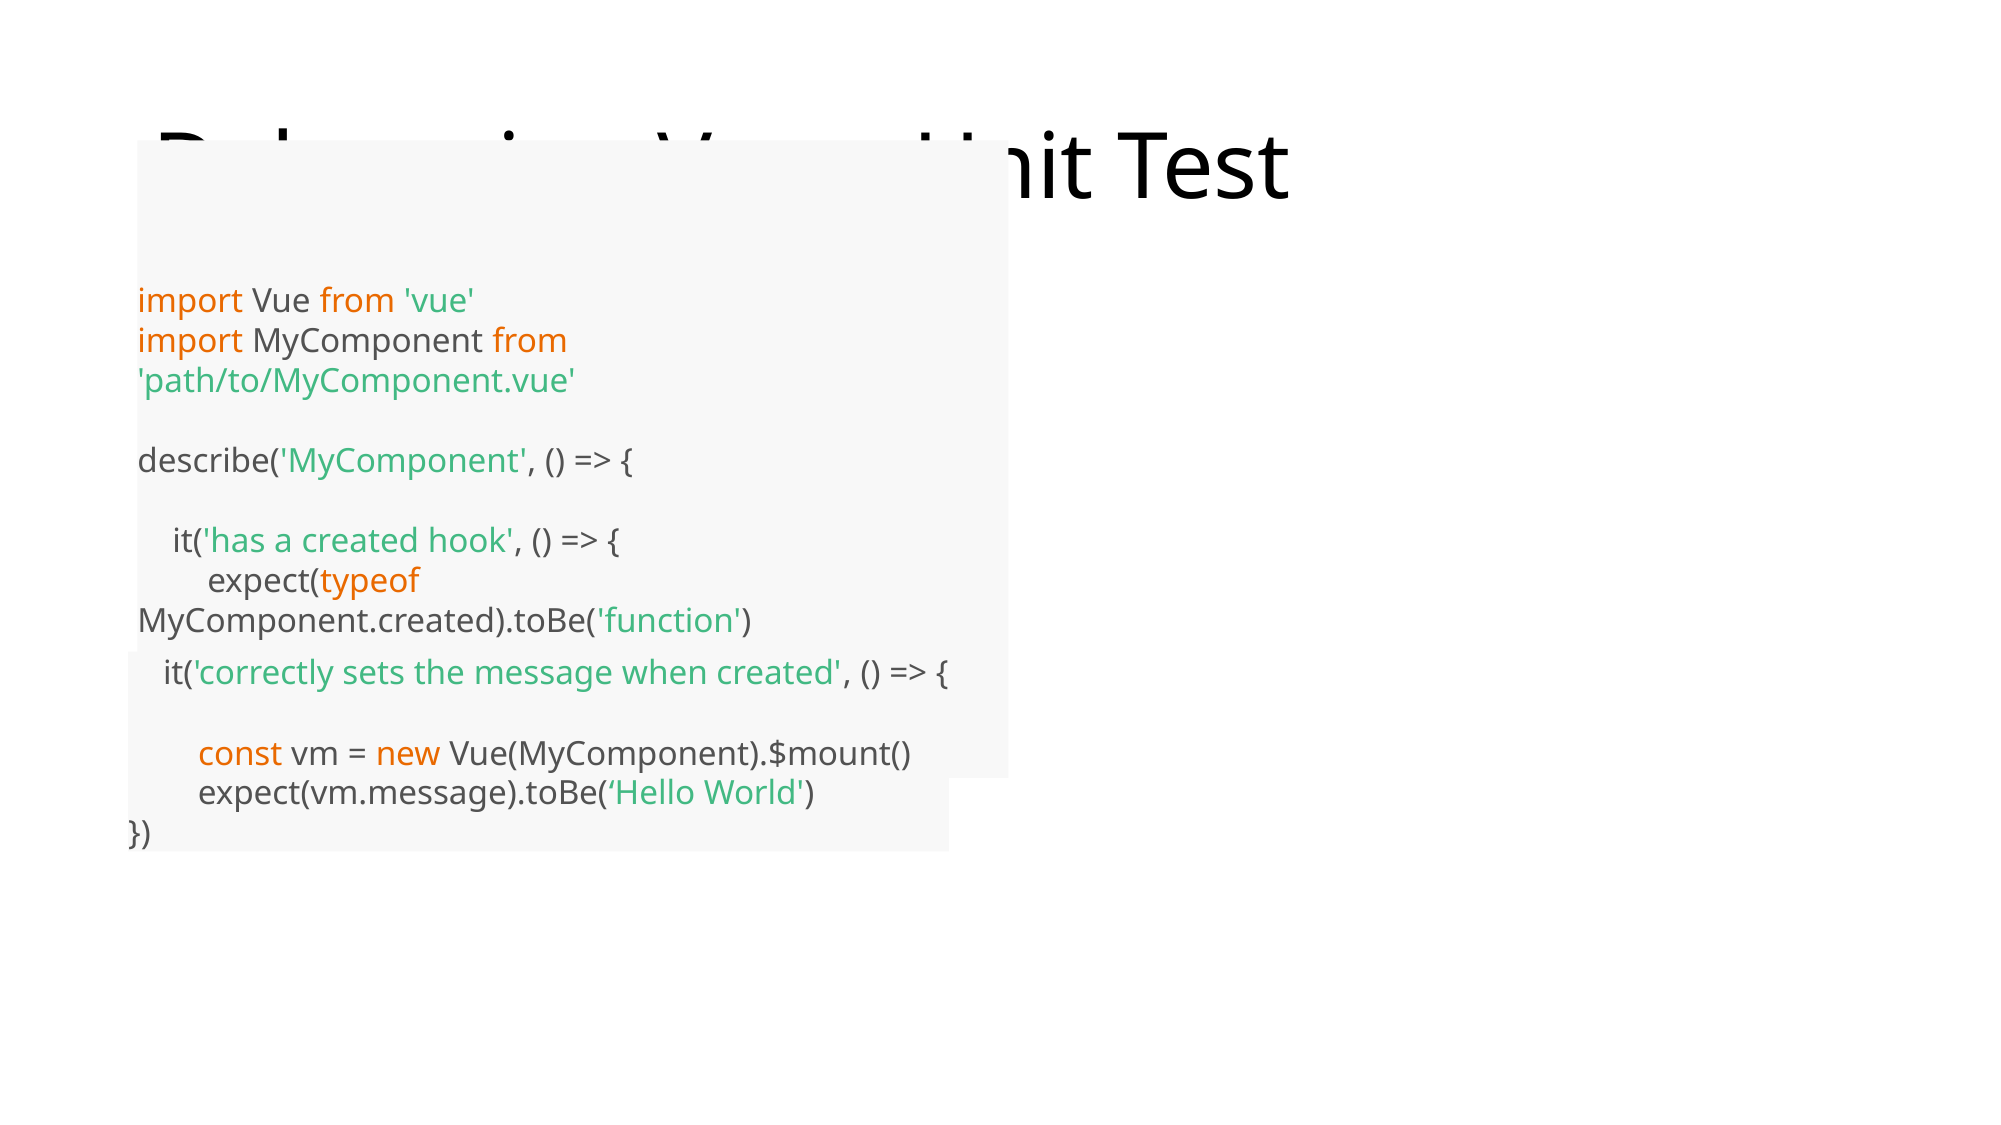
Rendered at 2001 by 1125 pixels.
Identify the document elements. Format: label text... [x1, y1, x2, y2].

text_box it('correctly sets the message when created', () => { const vm = new Vue(MyComponent).$mount() expect(vm.message).toBe(‘Hello World') }) [128, 651, 949, 852]
title Debugging Vue – Unit Test [137, 59, 1863, 278]
list import Vue from 'vue' import MyComponent from 'path/to/MyComponent.vue' describe('MyComponent', () => { it('has a created hook', () => { expect(typeof MyComponent.created).toBe('function') [137, 140, 1009, 778]
